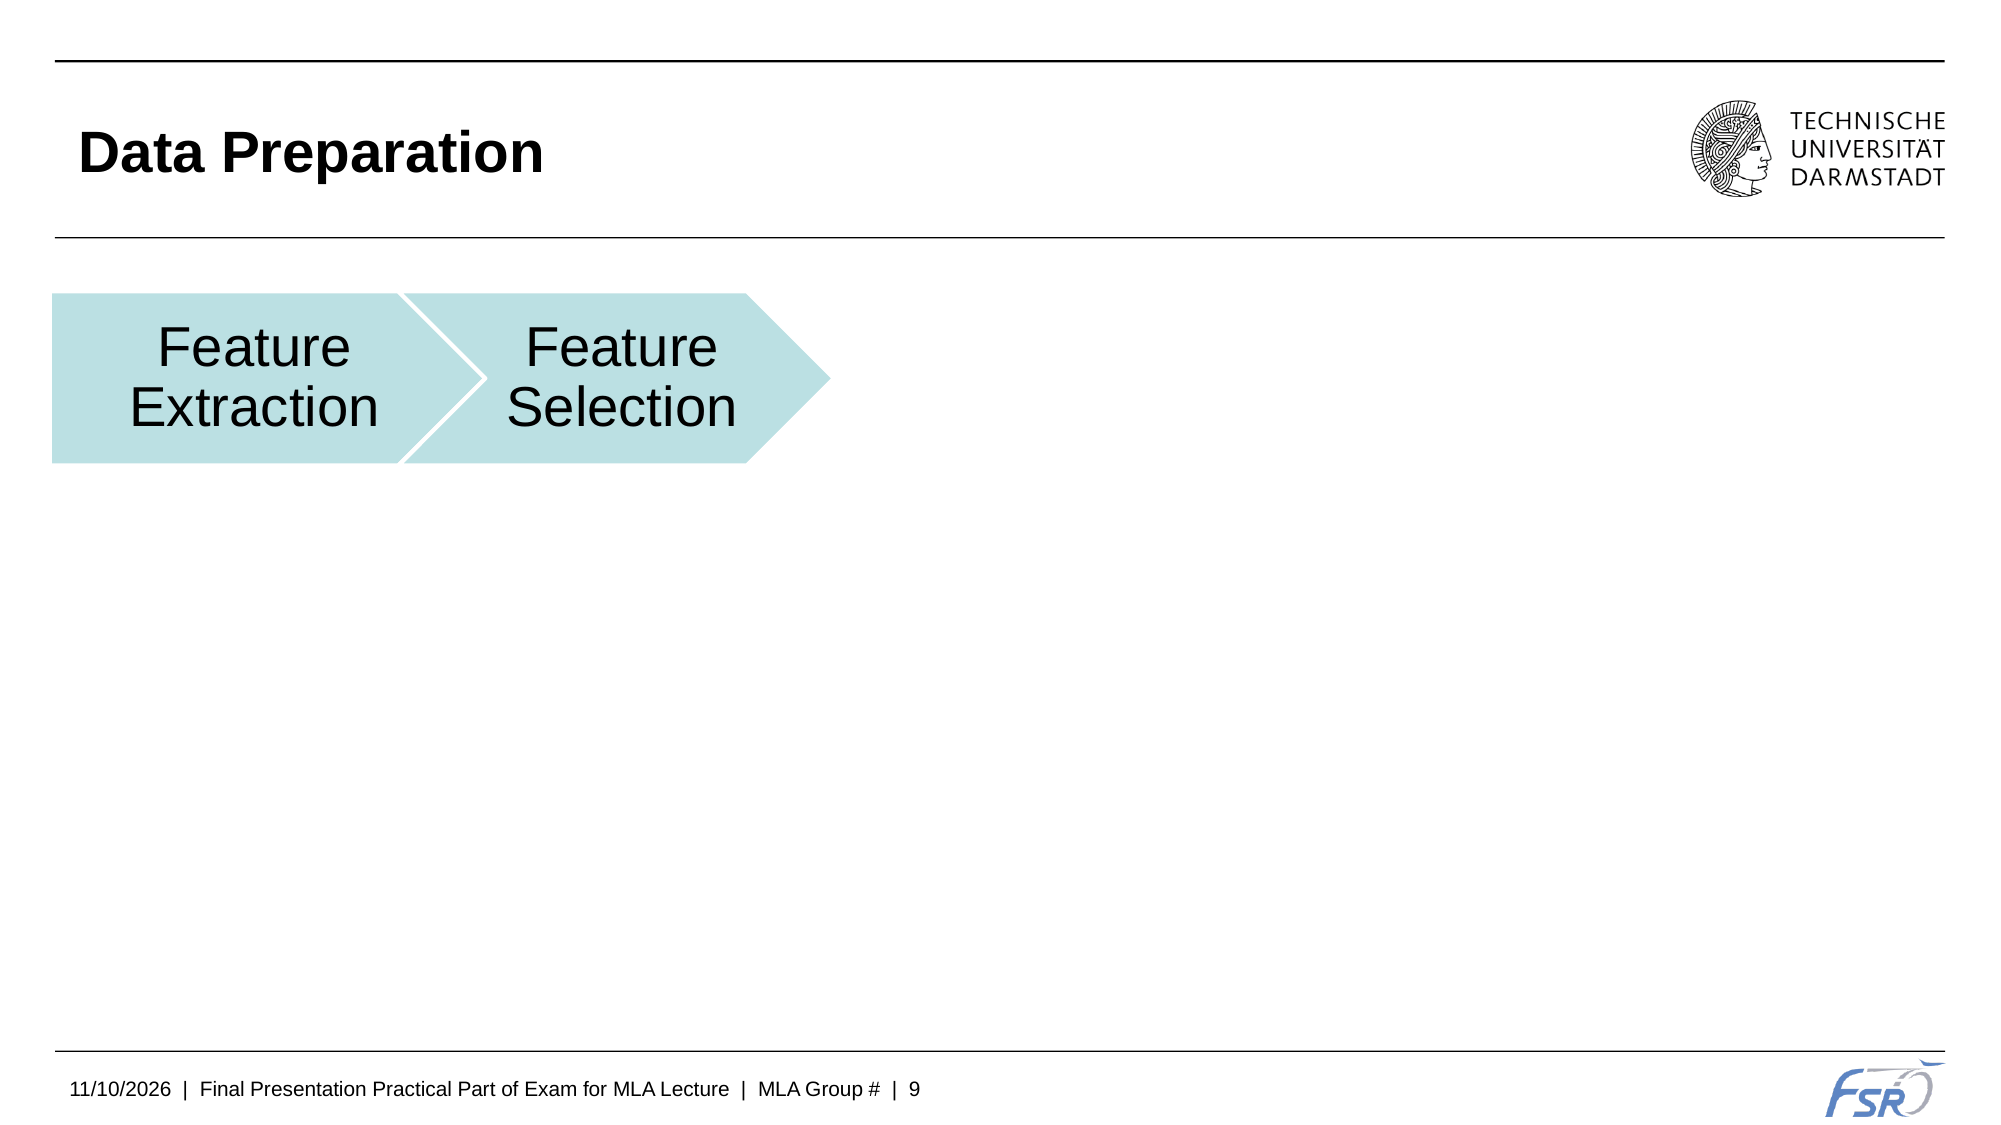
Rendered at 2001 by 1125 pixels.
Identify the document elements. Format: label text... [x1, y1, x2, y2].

picture [1825, 1058, 1946, 1117]
title Data Preparation [78, 79, 1650, 218]
picture [1662, 83, 1988, 214]
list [48, 288, 835, 469]
